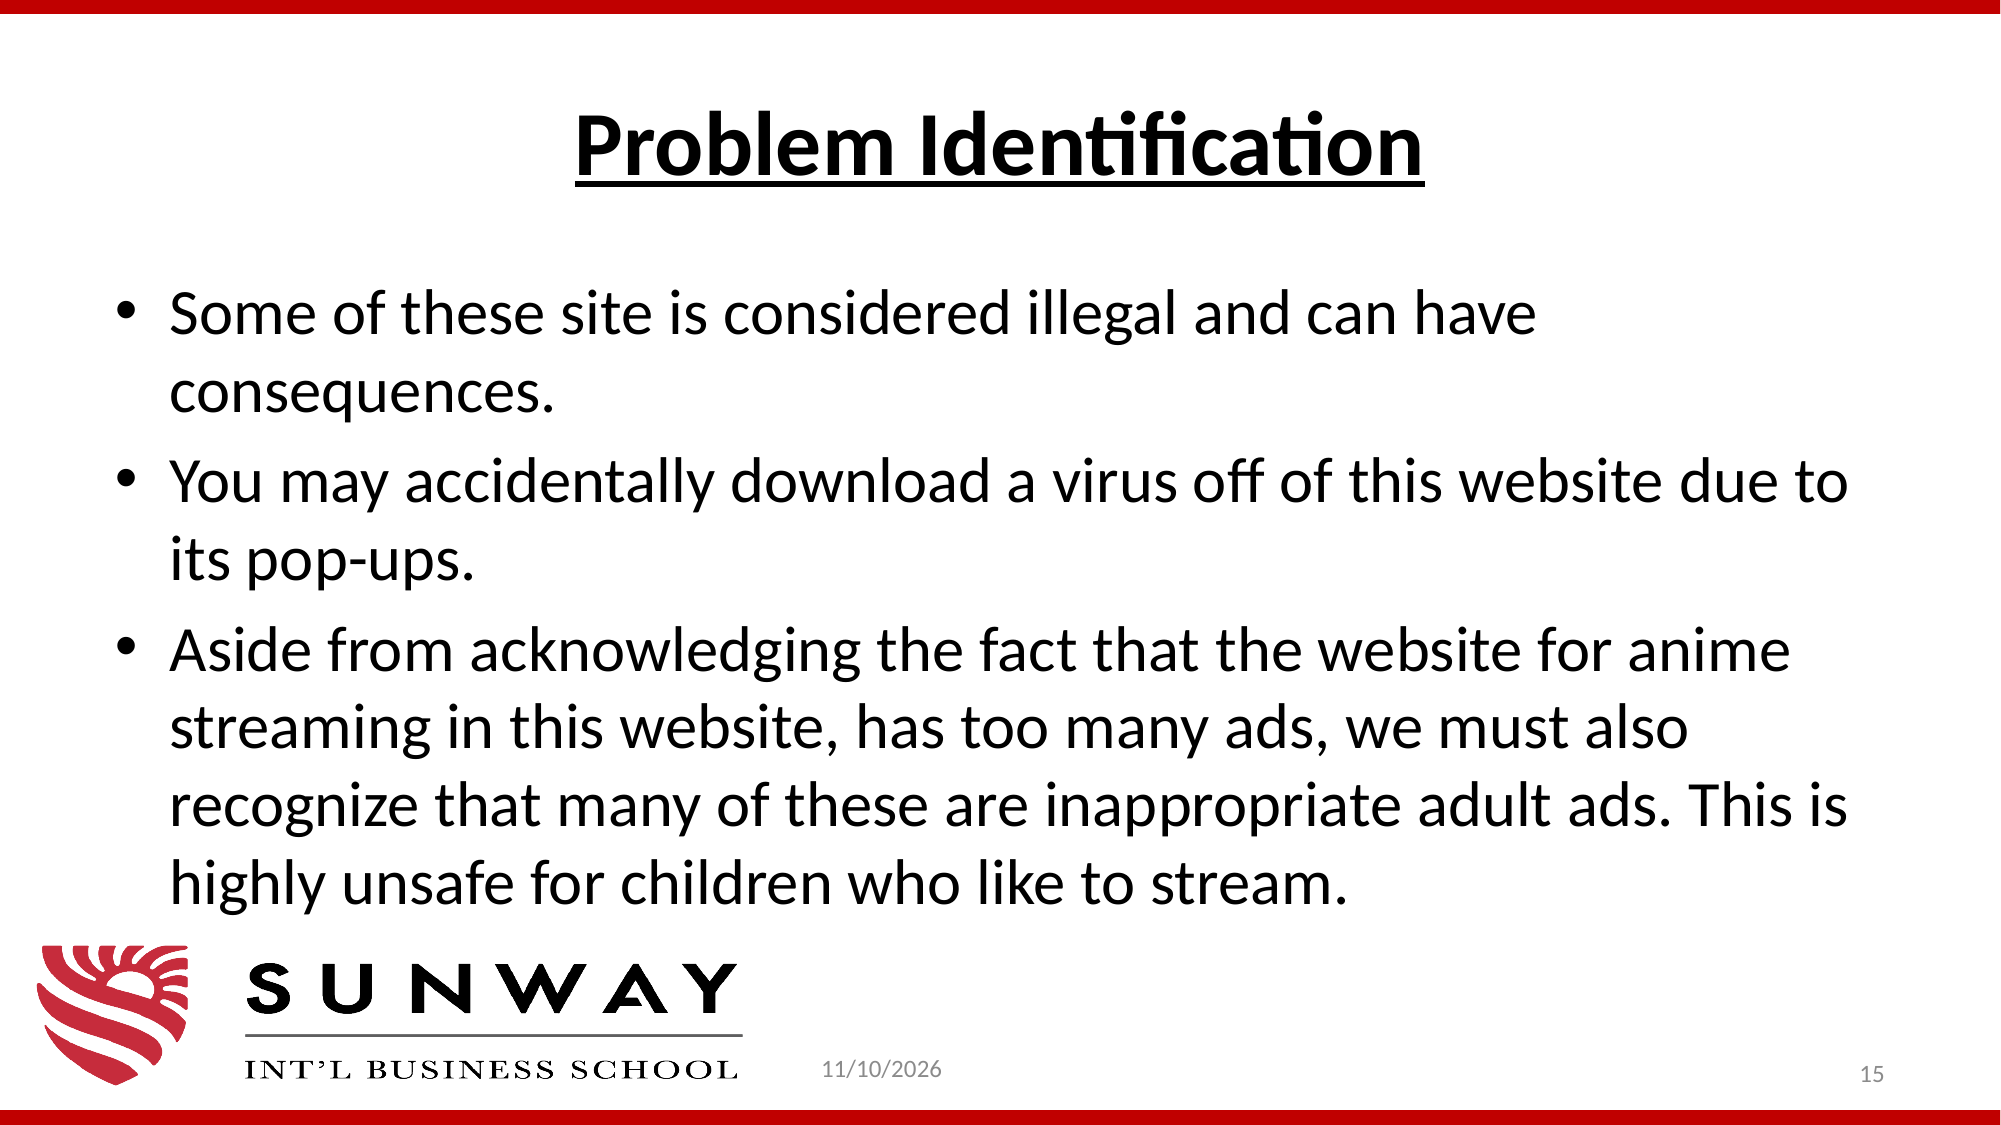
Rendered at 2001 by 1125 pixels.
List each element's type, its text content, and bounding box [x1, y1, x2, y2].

slide_number 15 [1433, 1042, 1900, 1103]
picture [0, 699, 973, 1125]
title Problem Identification [99, 45, 1900, 233]
list Some of these site is considered illegal and can have consequences. You may accidentally download a virus off of this website due to its pop-ups. Aside from acknowledging the fact that the website for anime streaming in this website, has too many ads, we must also recognize that many of these are inappropriate adult ads. This is highly unsafe for children who like to stream. [99, 262, 1900, 925]
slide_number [806, 1037, 1273, 1098]
